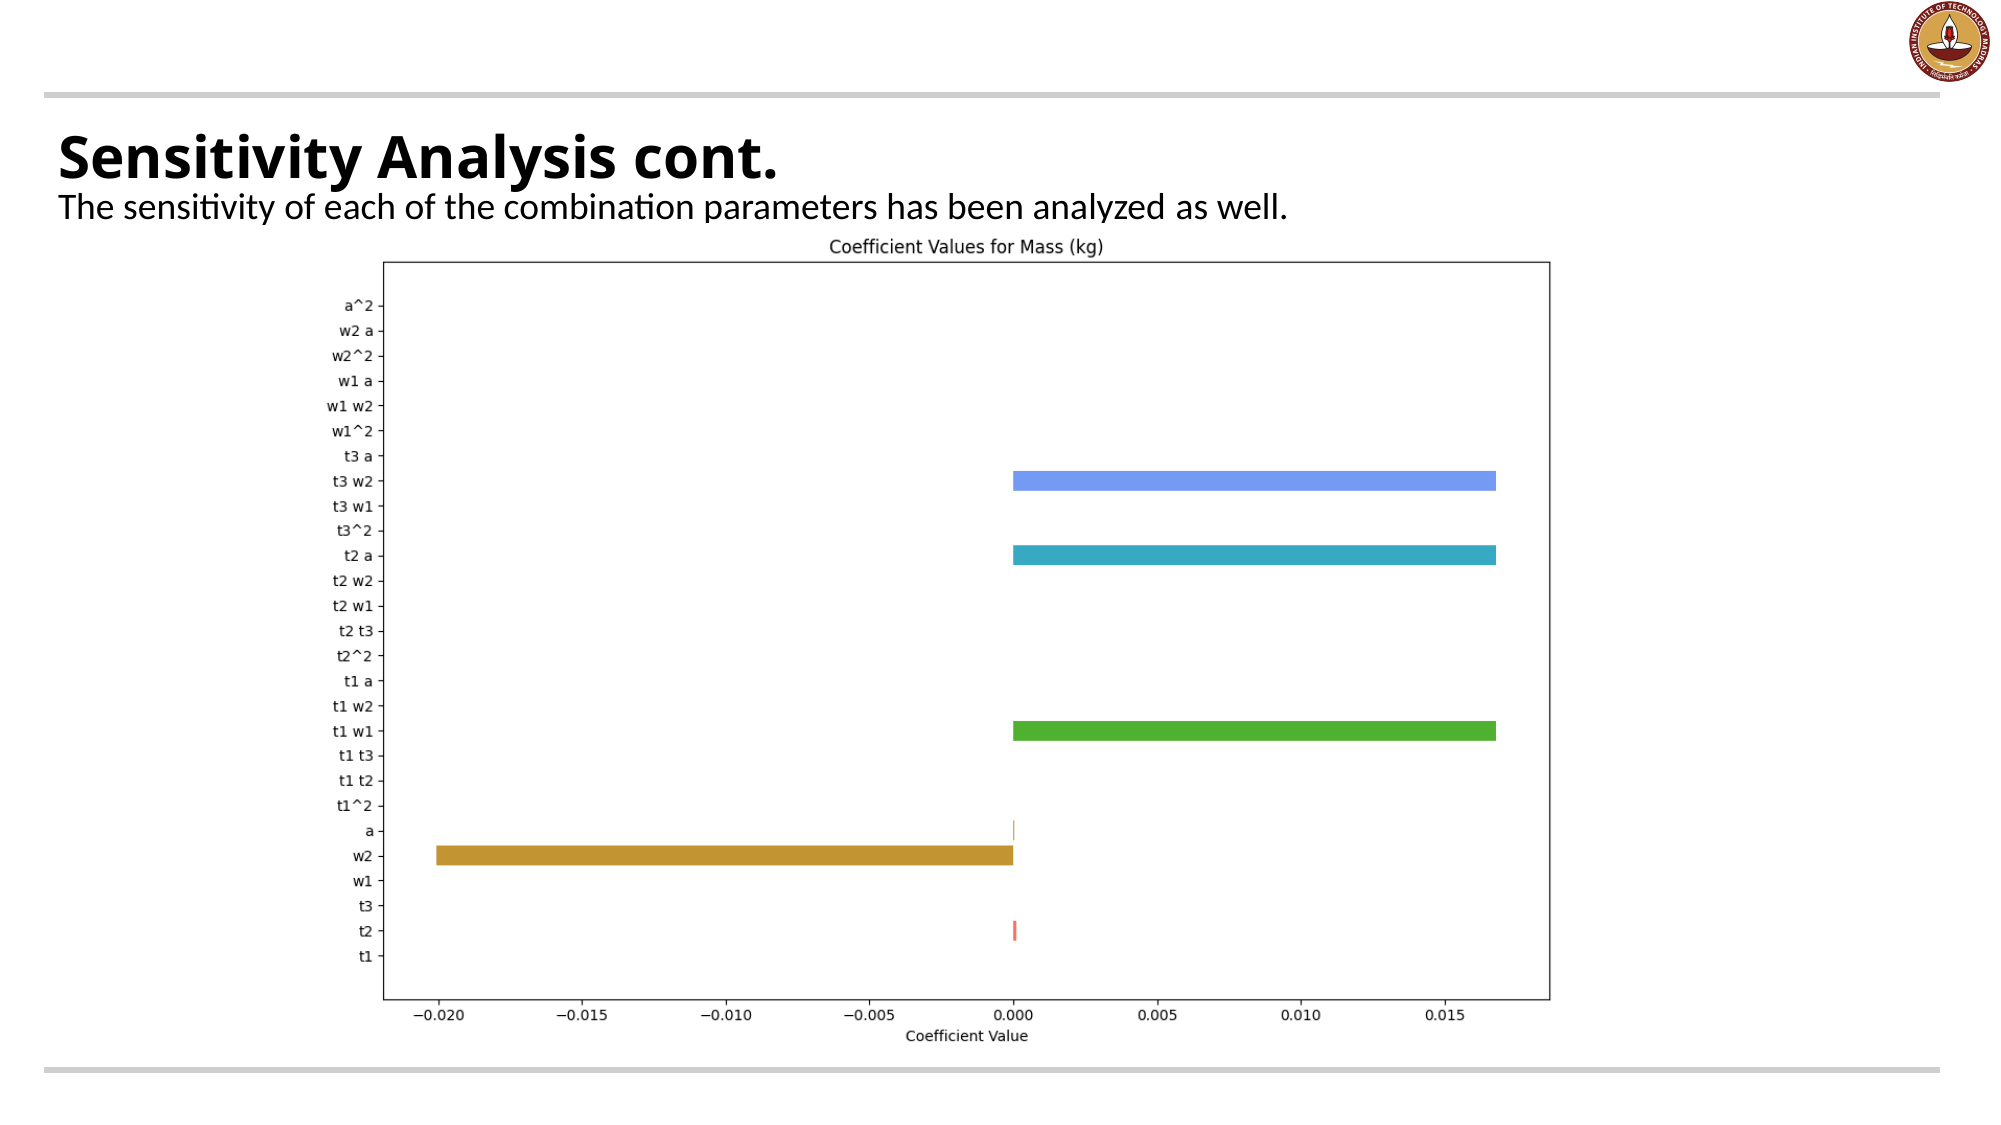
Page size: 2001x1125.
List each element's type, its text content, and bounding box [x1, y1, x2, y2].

text_box The sensitivity of each of the combination parameters has been analyzed as well. [43, 174, 1817, 235]
picture [311, 223, 1557, 1060]
title Sensitivity Analysis cont. [43, 113, 1769, 174]
picture [1908, 0, 1991, 84]
